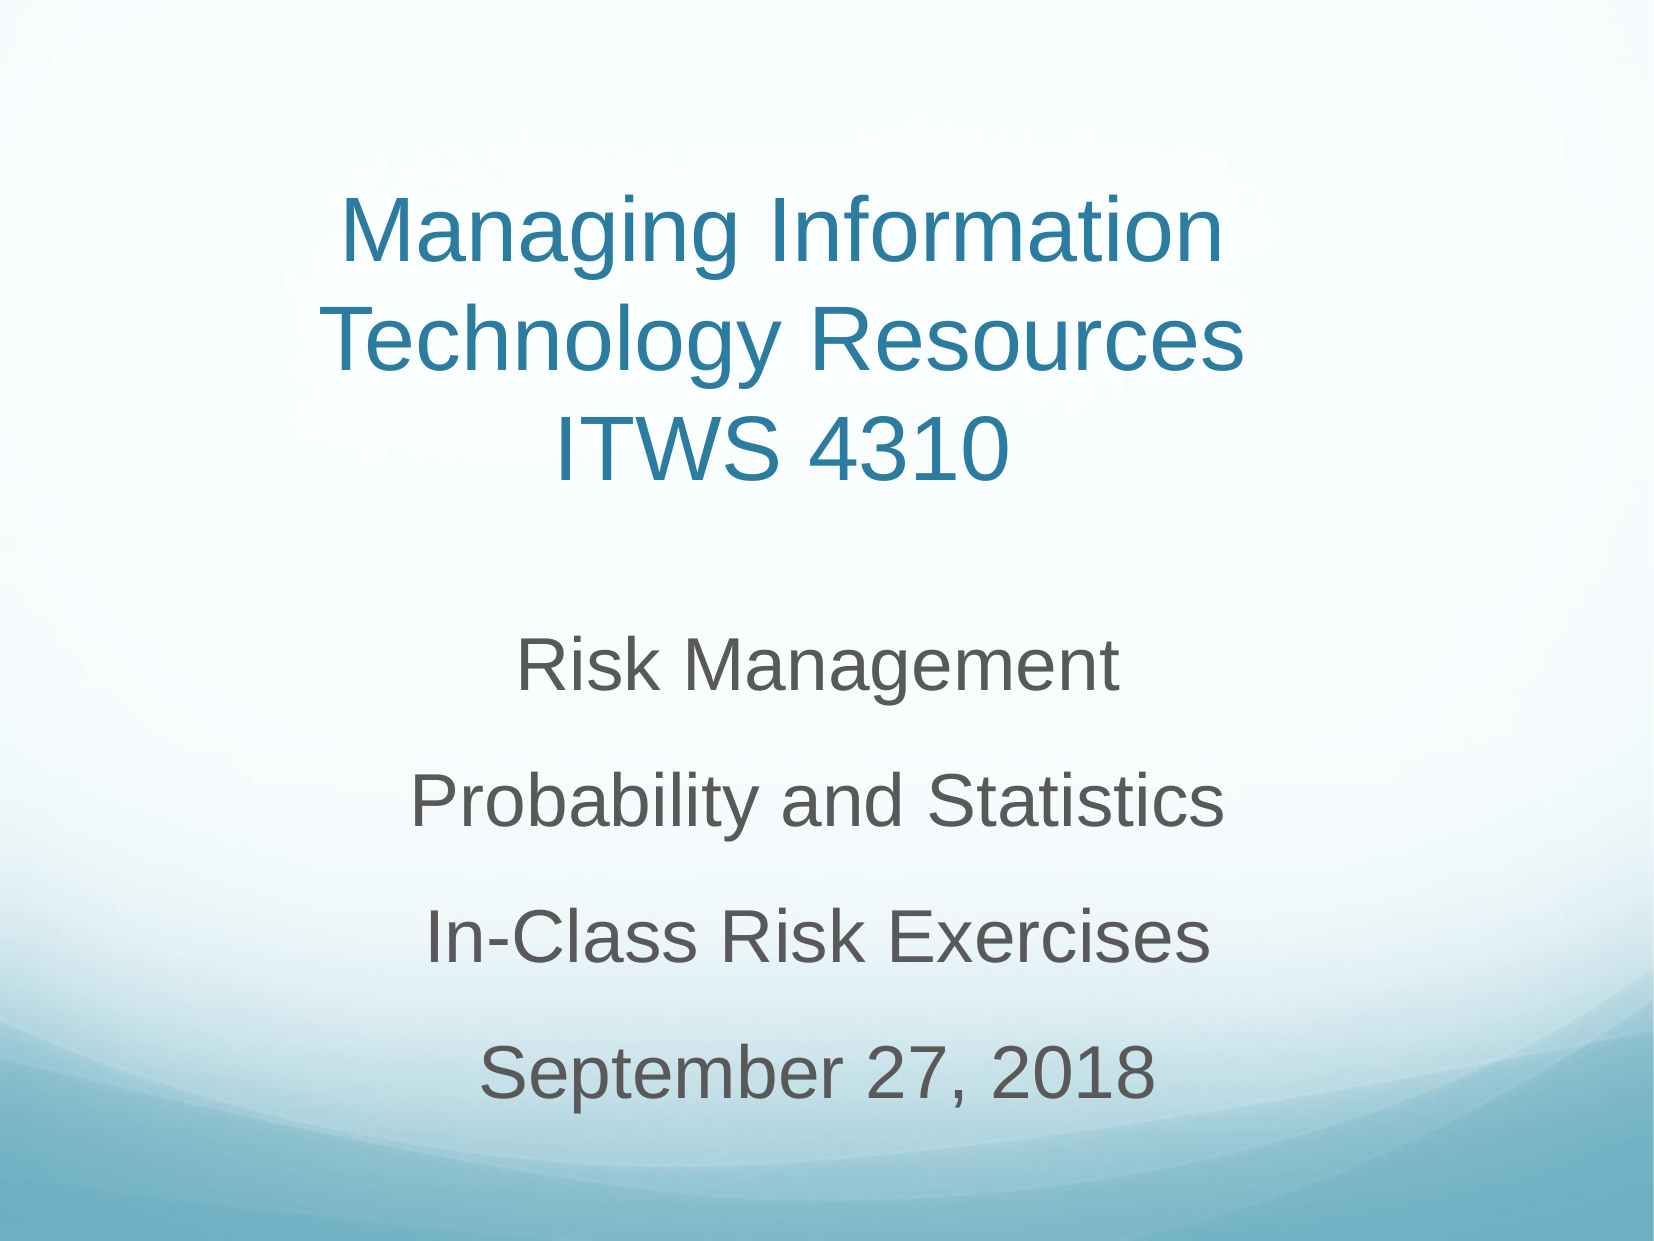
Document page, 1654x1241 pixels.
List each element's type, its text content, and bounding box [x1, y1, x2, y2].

picture [0, 0, 1654, 1241]
title Managing Information Technology Resources ITWS 4310 [101, 357, 1465, 508]
list Risk Management Probability and Statistics In-Class Risk Exercises September 27, 2018 [76, 607, 1560, 1241]
